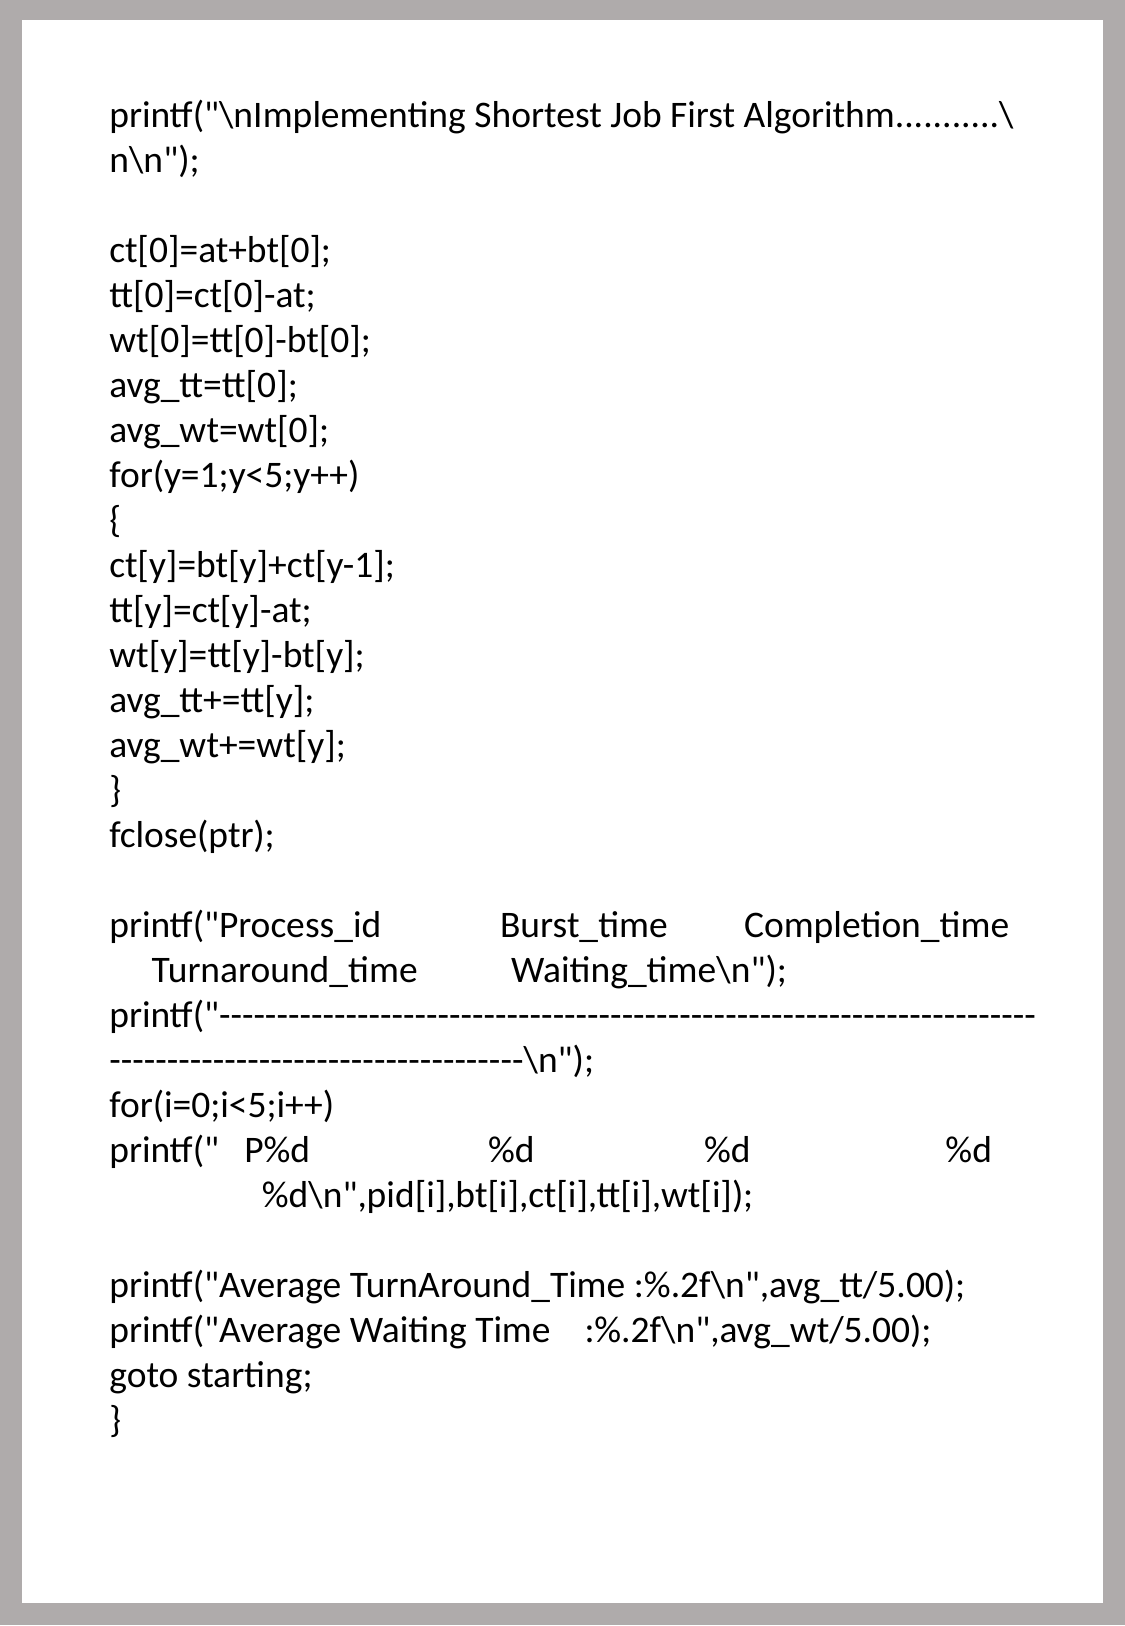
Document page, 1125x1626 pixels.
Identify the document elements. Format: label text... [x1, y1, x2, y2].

text_box printf("\nImplementing Shortest Job First Algorithm...........\n\n"); ct[0]=at+bt[0]; tt[0]=ct[0]-at; wt[0]=tt[0]-bt[0]; avg_tt=tt[0]; avg_wt=wt[0]; for(y=1;y<5;y++) { ct[y]=bt[y]+ct[y-1]; tt[y]=ct[y]-at; wt[y]=tt[y]-bt[y]; avg_tt+=tt[y]; avg_wt+=wt[y]; } fclose(ptr); printf("Process_id Burst_time Completion_time Turnaround_time Waiting_time\n"); printf("-----------------------------------------------------------------------------------------------------------\n"); for(i=0;i<5;i++) printf(" P%d %d %d %d %d\n",pid[i],bt[i],ct[i],tt[i],wt[i]); printf("Average TurnAround_Time :%.2f\n",avg_tt/5.00); printf("Average Waiting Time :%.2f\n",avg_wt/5.00); goto starting; } [94, 83, 1060, 1493]
text_box [0, 0, 1125, 1625]
